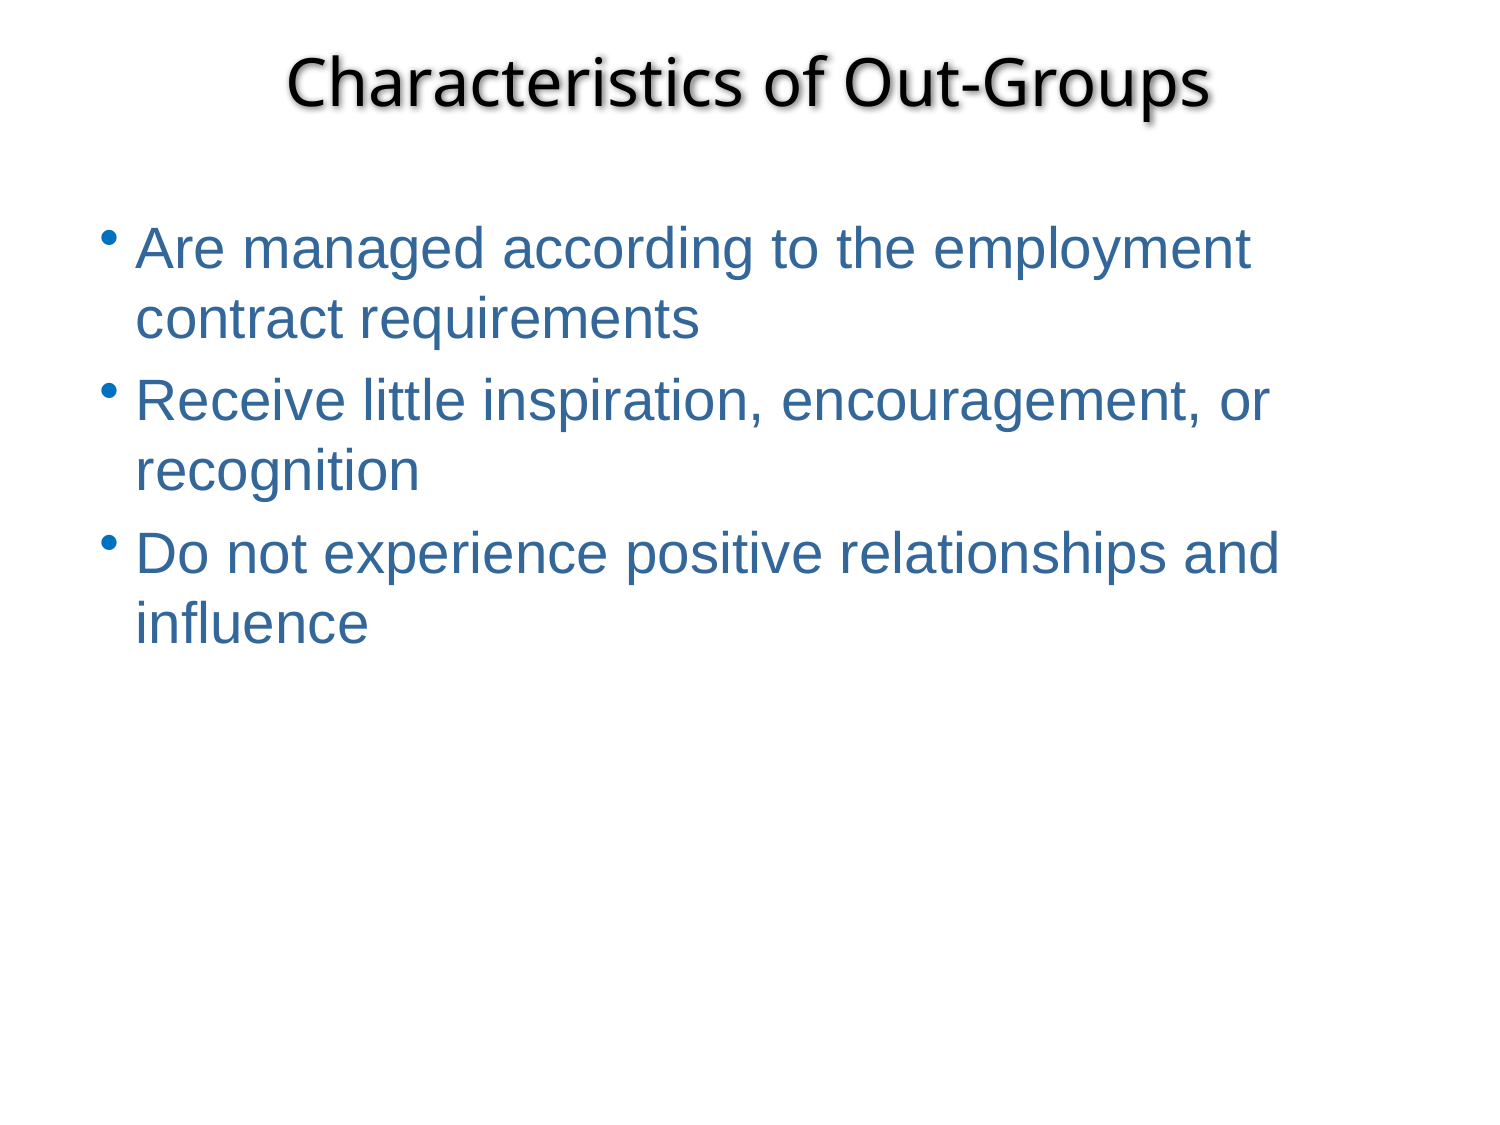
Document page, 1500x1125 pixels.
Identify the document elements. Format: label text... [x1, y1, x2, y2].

title Characteristics of Out-Groups [85, 32, 1411, 128]
list Are managed according to the employment contract requirements Receive little inspiration, encouragement, or recognition Do not experience positive relationships and influence [84, 202, 1414, 1043]
